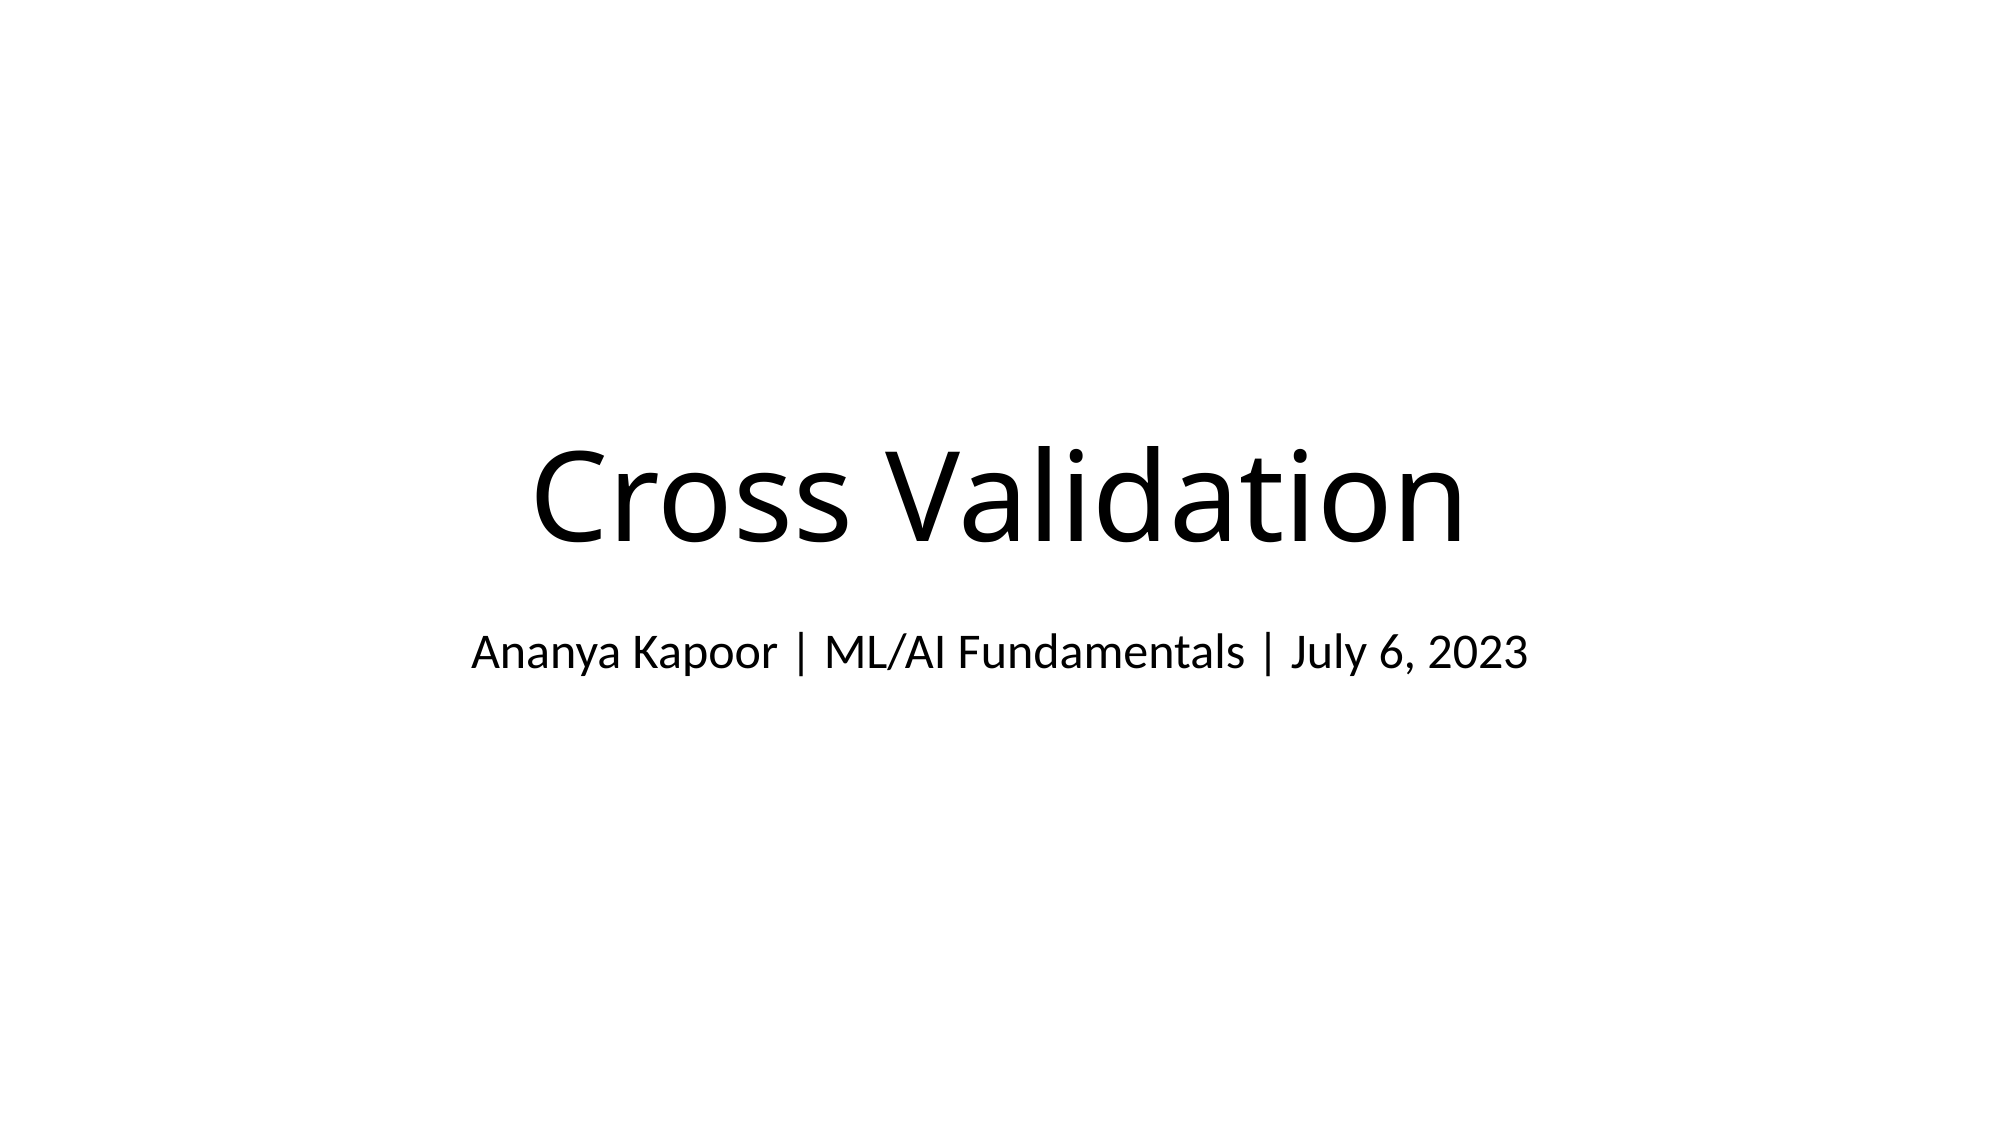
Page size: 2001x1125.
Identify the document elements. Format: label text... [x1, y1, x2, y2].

subtitle Ananya Kapoor | ML/AI Fundamentals | July 6, 2023 [249, 618, 1750, 700]
title Cross Validation [249, 184, 1750, 576]
